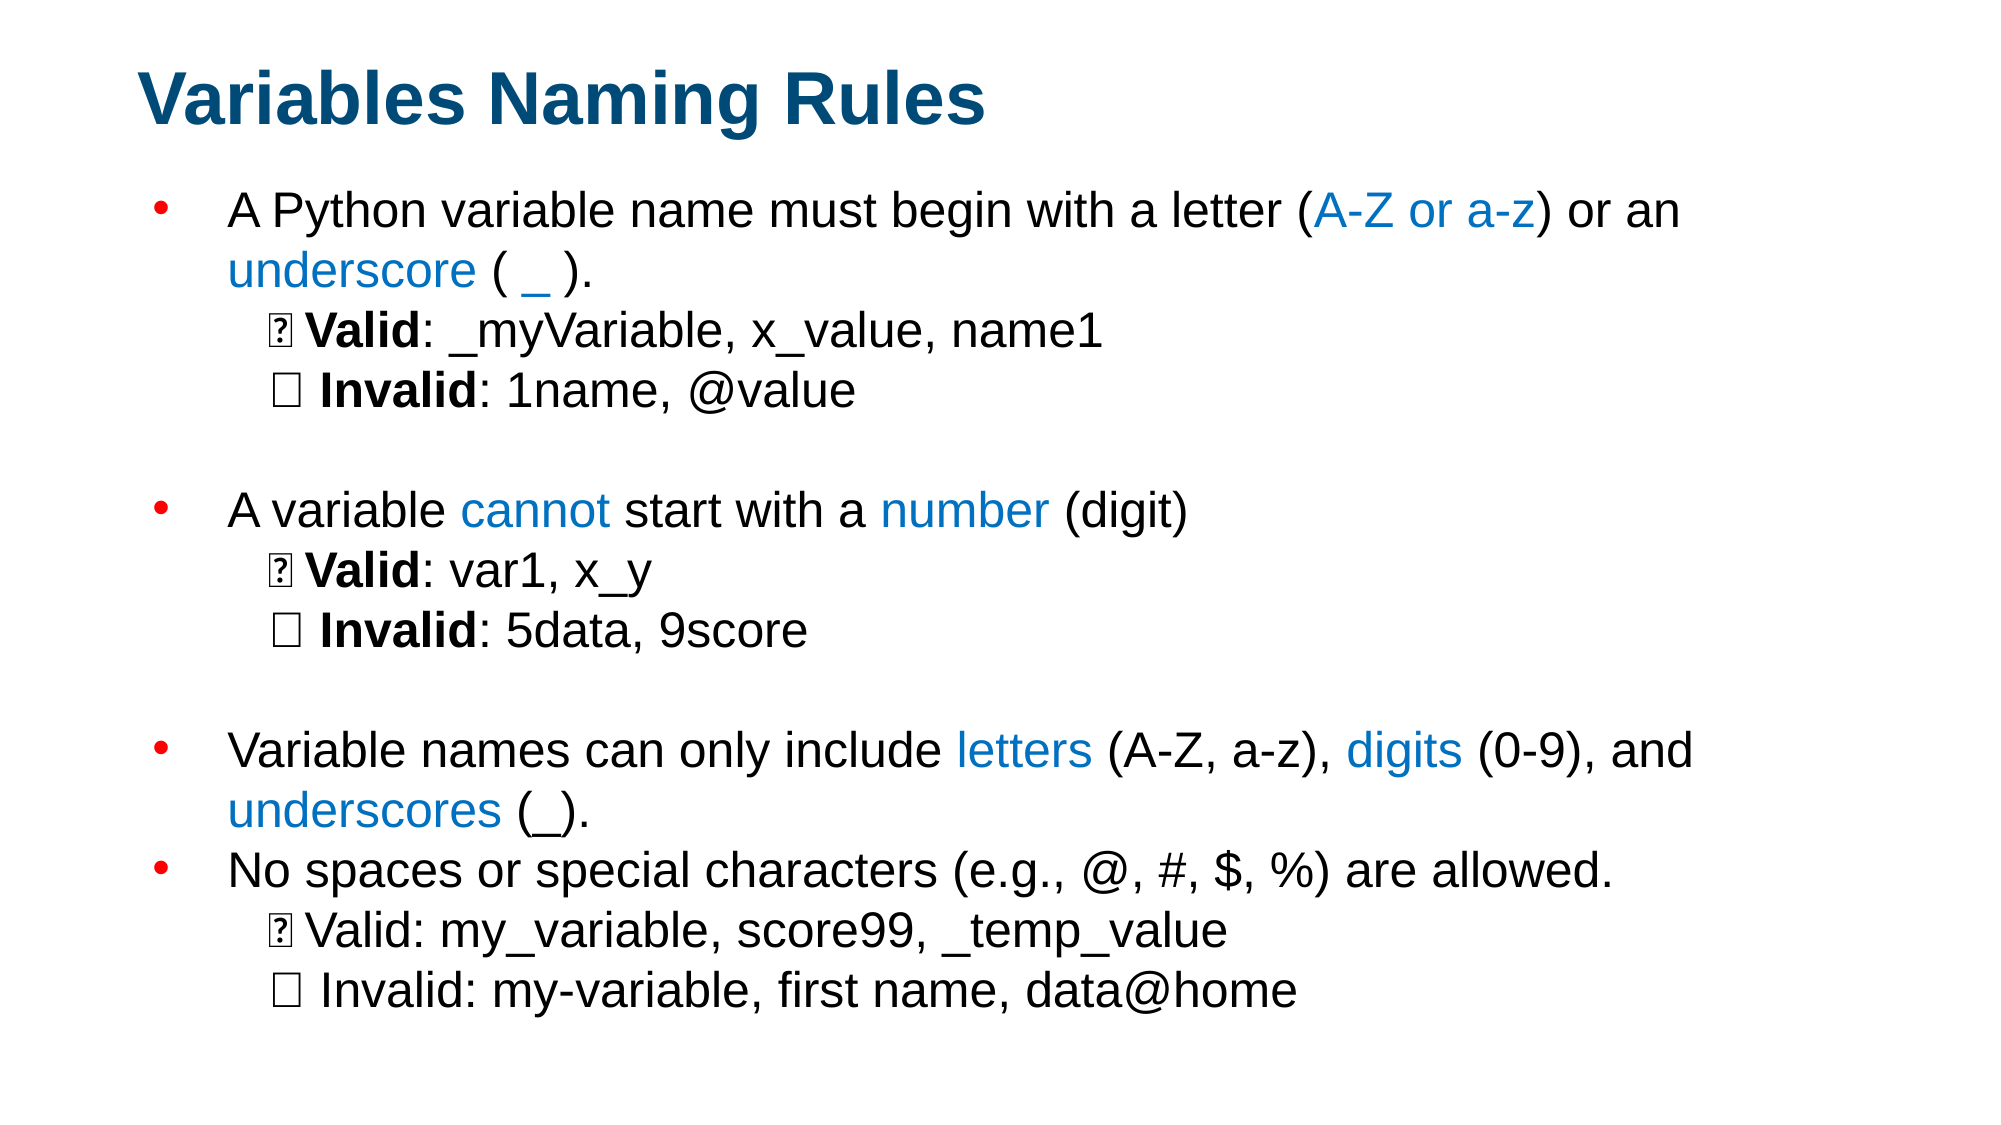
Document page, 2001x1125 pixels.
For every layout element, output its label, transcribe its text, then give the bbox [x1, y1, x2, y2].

text_box Variables Naming Rules [137, 59, 1863, 170]
text_box A Python variable name must begin with a letter (A-Z or a-z) or an underscore ( _ ). ✅ Valid: _myVariable, x_value, name1 ❌ Invalid: 1name, @value A variable cannot start with a number (digit) ✅ Valid: var1, x_y ❌ Invalid: 5data, 9score Variable names can only include letters (A-Z, a-z), digits (0-9), and underscores (_). No spaces or special characters (e.g., @, #, $, %) are allowed. ✅ Valid: my_variable, score99, _temp_value ❌ Invalid: my-variable, first name, data@home [137, 170, 1948, 1025]
